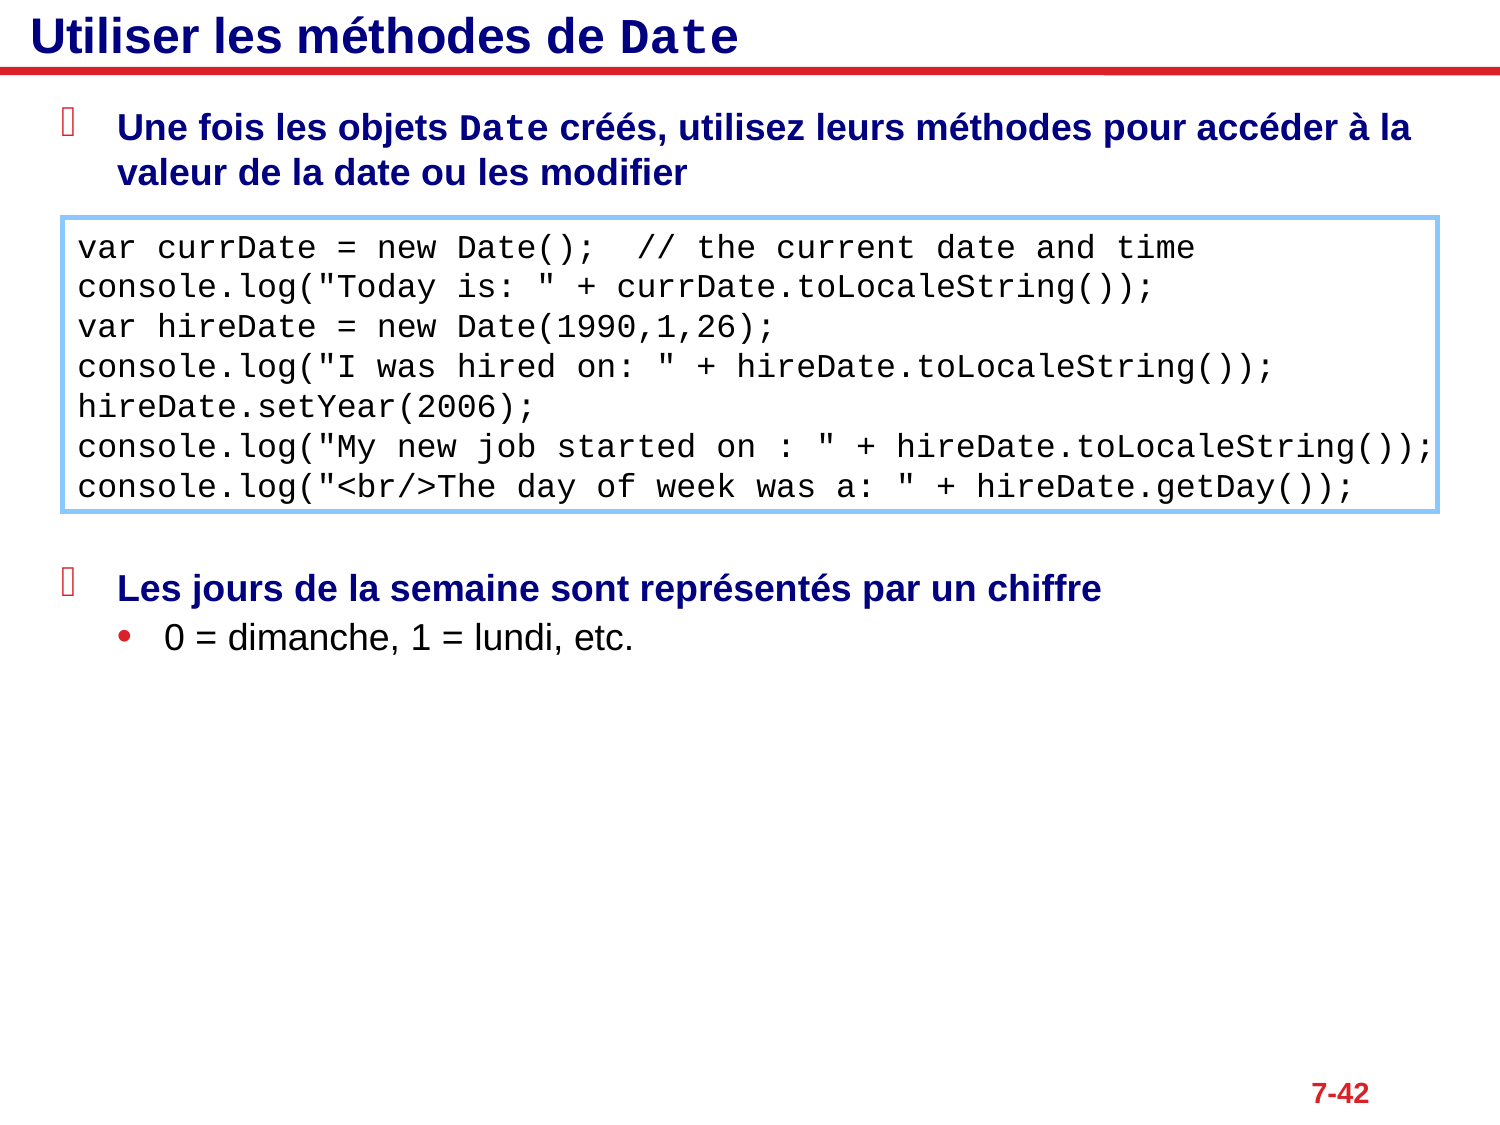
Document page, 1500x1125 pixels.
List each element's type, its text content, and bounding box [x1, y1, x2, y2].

list Une fois les objets Date créés, utilisez leurs méthodes pour accéder à la valeur de la date ou les modifier Les jours de la semaine sont représentés par un chiffre 0 = dimanche, 1 = lundi, etc. [45, 95, 1457, 672]
title Utiliser les méthodes de Date [0, 0, 1500, 66]
text_box var currDate = new Date(); // the current date and time console.log("Today is: " + currDate.toLocaleString()); var hireDate = new Date(1990,1,26); console.log("I was hired on: " + hireDate.toLocaleString()); hireDate.setYear(2006); console.log("My new job started on : " + hireDate.toLocaleString()); console.log("<br/>The day of week was a: " + hireDate.getDay()); [62, 217, 1438, 512]
